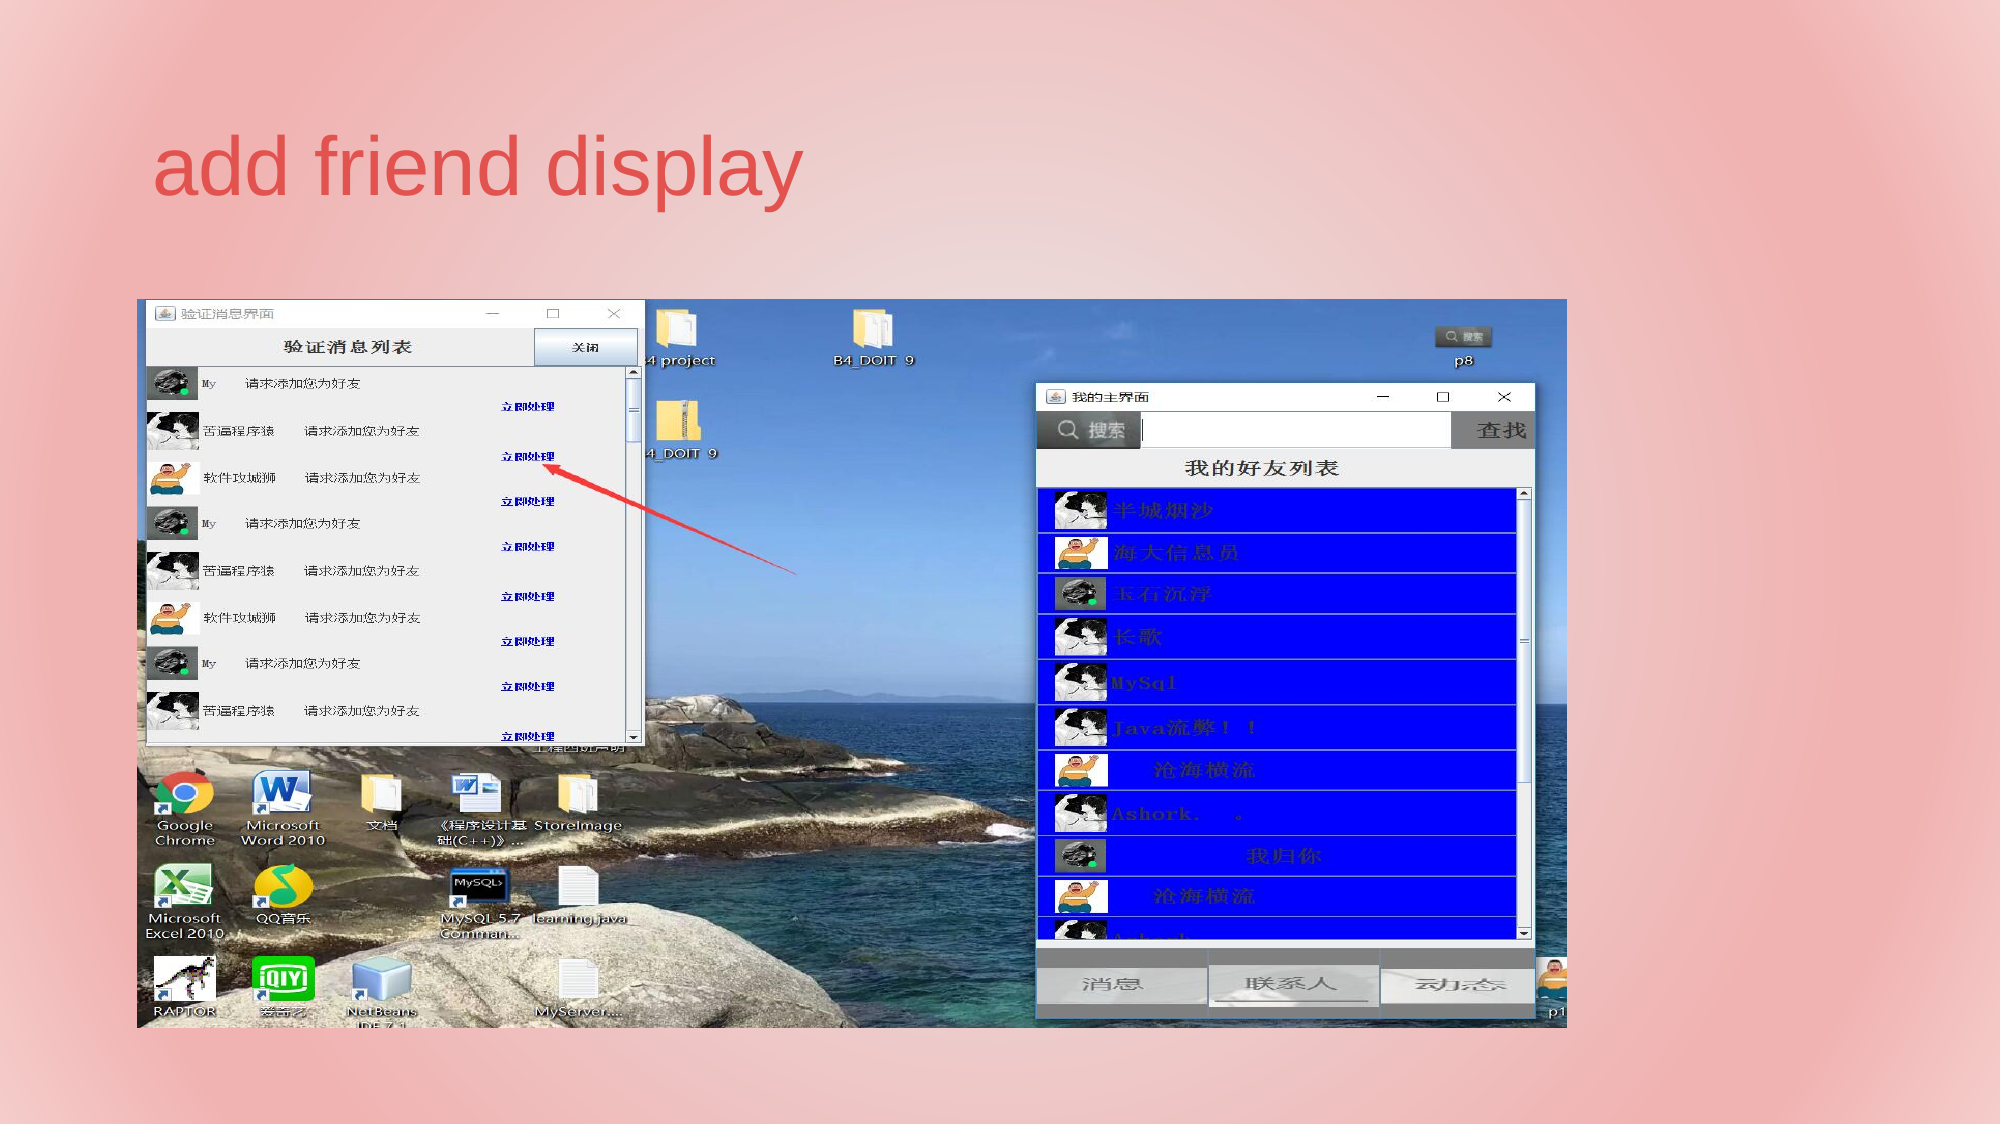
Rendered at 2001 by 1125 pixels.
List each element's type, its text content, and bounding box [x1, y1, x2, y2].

title add friend display [137, 59, 1863, 278]
picture [0, 0, 2001, 1125]
